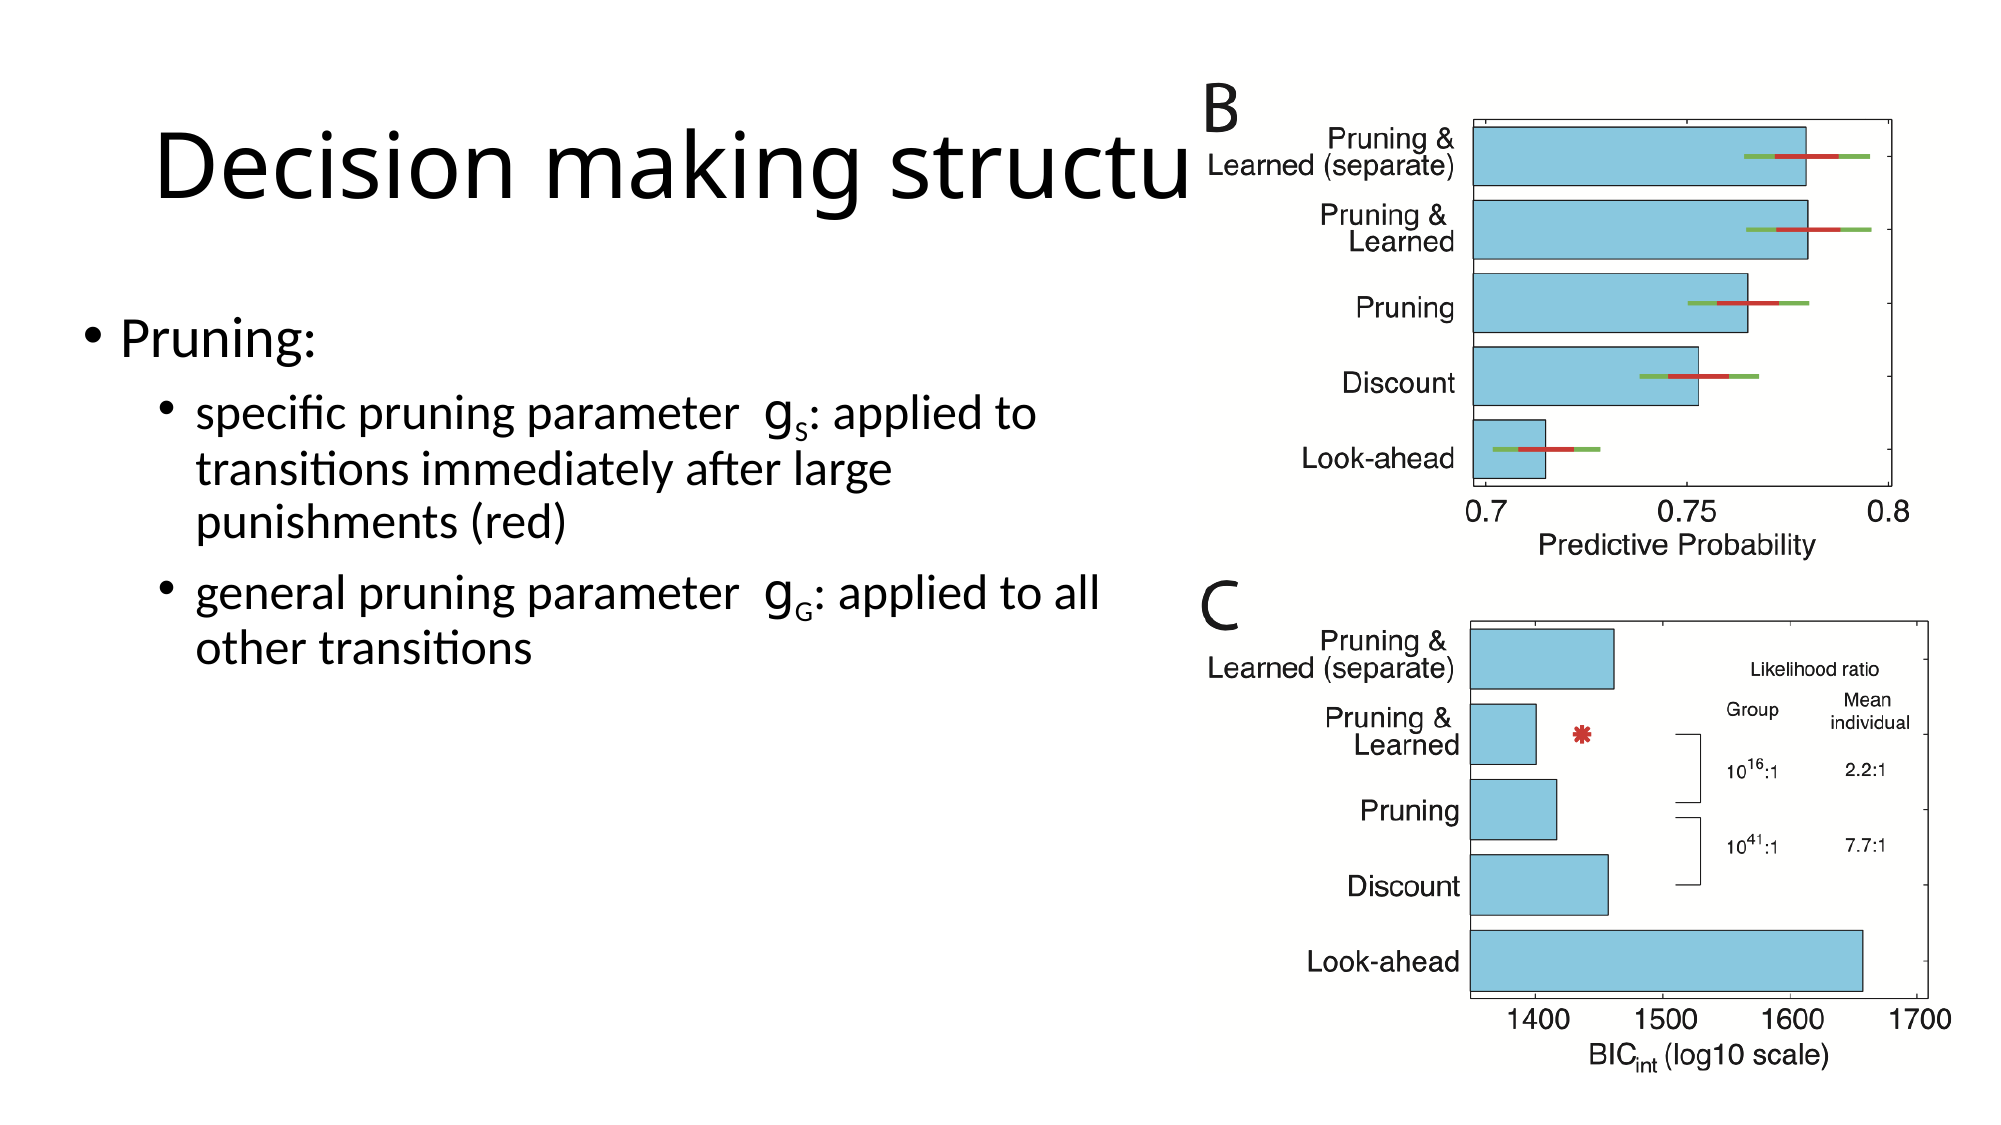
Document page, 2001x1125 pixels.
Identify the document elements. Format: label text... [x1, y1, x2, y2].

title Decision making structure [137, 59, 1863, 278]
picture [1190, 71, 1960, 1086]
list Pruning: specific pruning parameter gS: applied to transitions immediately after large punishments (red) general pruning parameter gG: applied to all other transitions [67, 299, 1147, 1014]
